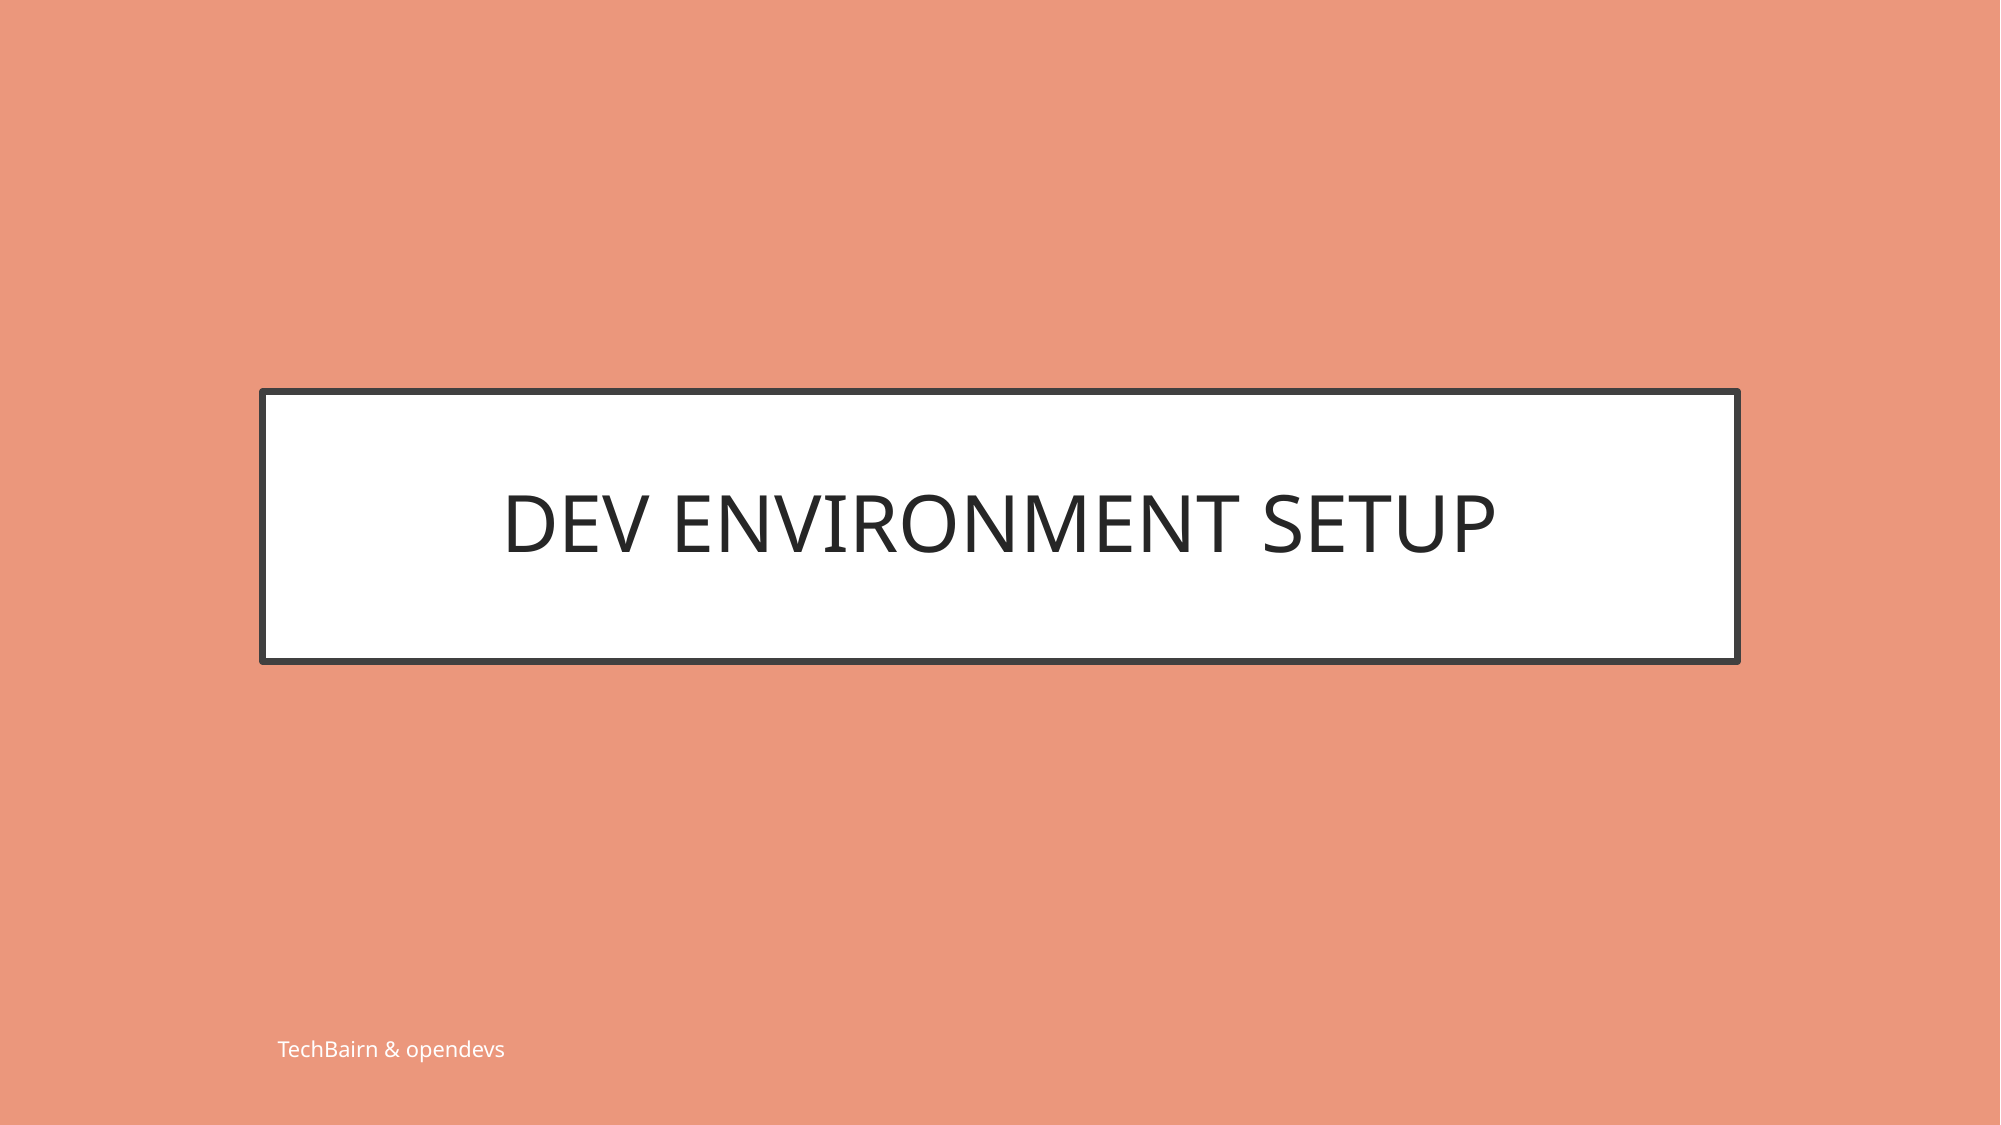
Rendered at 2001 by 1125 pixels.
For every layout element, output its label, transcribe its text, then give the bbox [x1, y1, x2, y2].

footer TechBairn & opendevs [262, 1023, 1231, 1076]
title DEV ENVIRONMENT SETUP [259, 388, 1741, 665]
